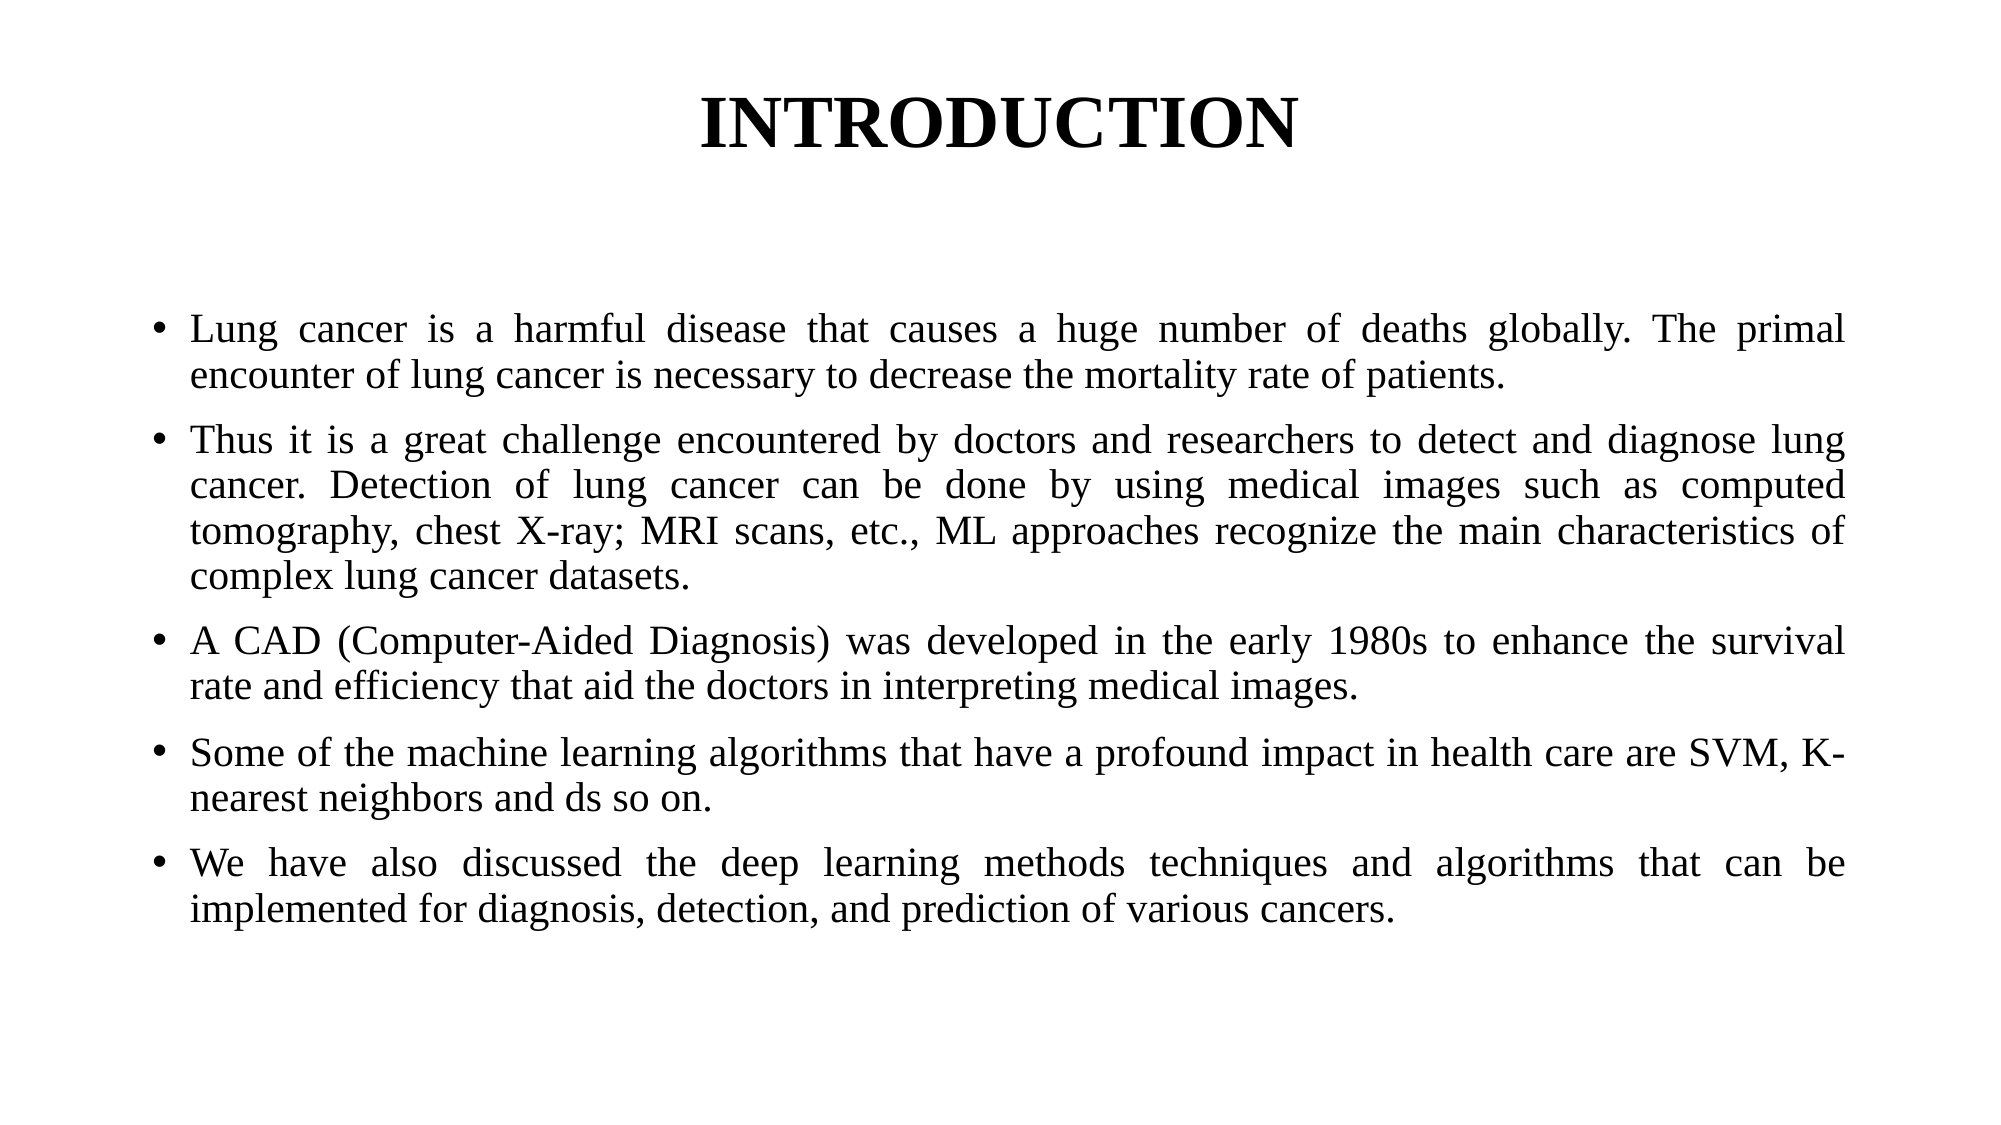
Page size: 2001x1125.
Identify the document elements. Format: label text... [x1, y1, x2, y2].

list Lung cancer is a harmful disease that causes a huge number of deaths globally. The primal encounter of lung cancer is necessary to decrease the mortality rate of patients. Thus it is a great challenge encountered by doctors and researchers to detect and diagnose lung cancer. Detection of lung cancer can be done by using medical images such as computed tomography, chest X-ray; MRI scans, etc., ML approaches recognize the main characteristics of complex lung cancer datasets. A CAD (Computer-Aided Diagnosis) was developed in the early 1980s to enhance the survival rate and efficiency that aid the doctors in interpreting medical images. Some of the machine learning algorithms that have a profound impact in health care are SVM, K-nearest neighbors and ds so on. We have also discussed the deep learning methods techniques and algorithms that can be implemented for diagnosis, detection, and prediction of various cancers. [137, 299, 1863, 1014]
title INTRODUCTION [137, 59, 1863, 278]
